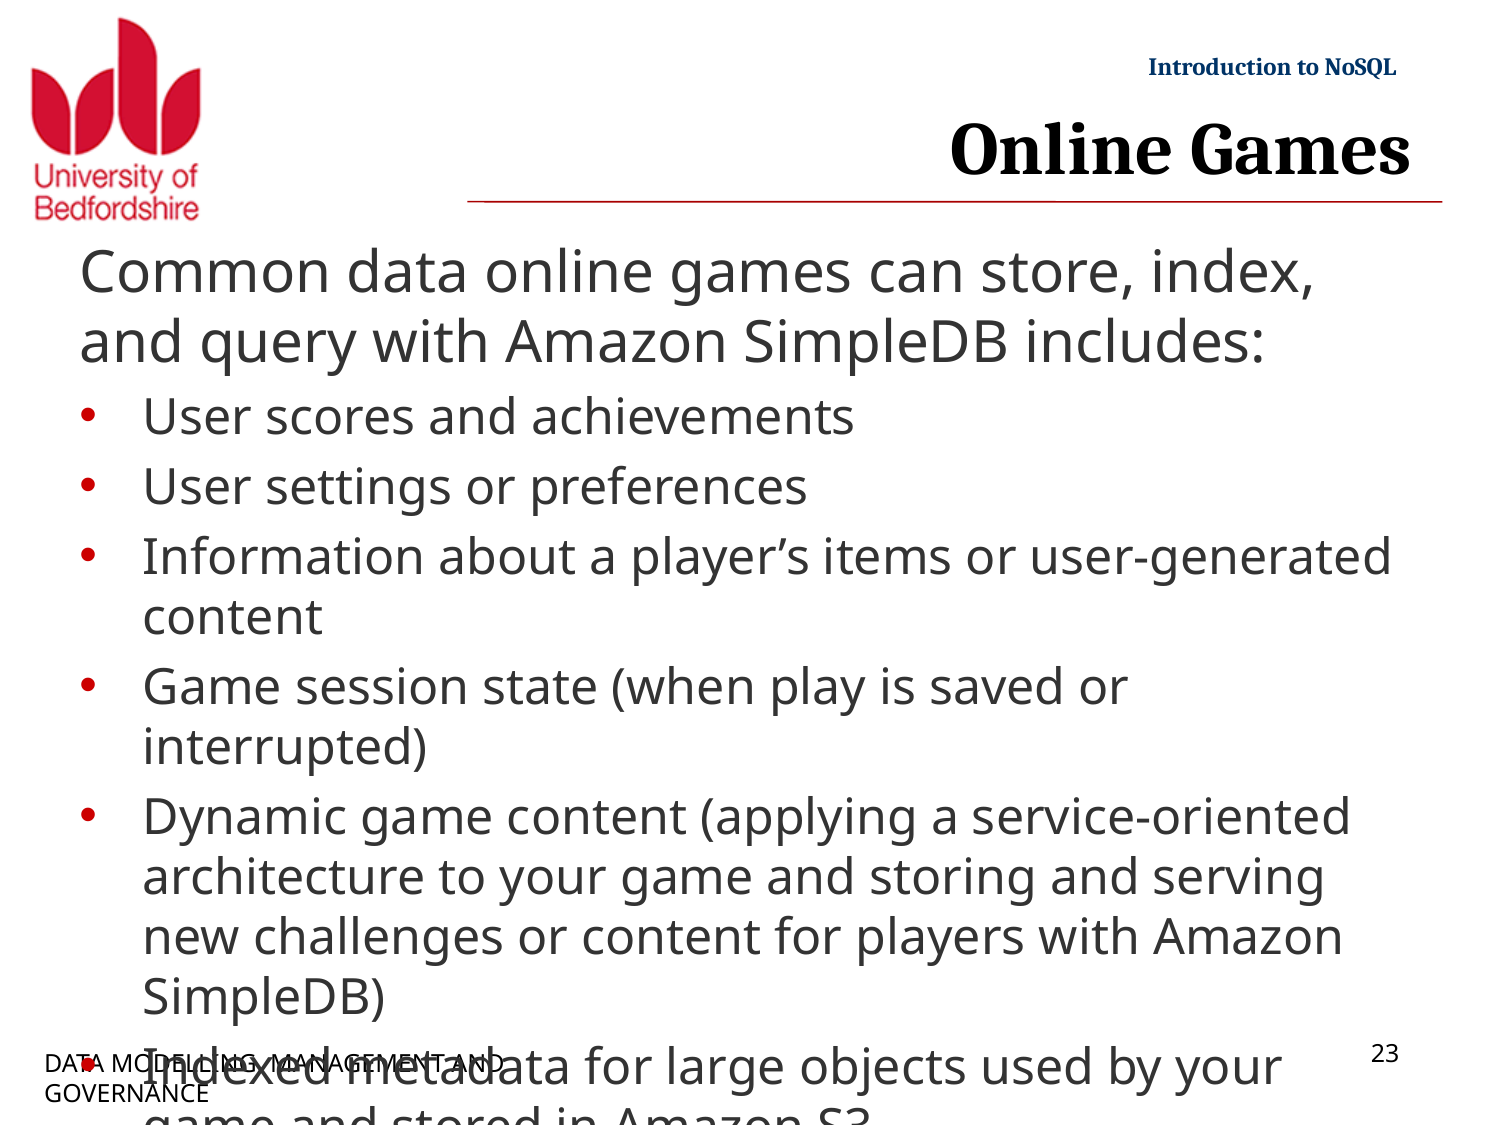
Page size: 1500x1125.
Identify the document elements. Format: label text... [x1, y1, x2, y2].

list Common data online games can store, index, and query with Amazon SimpleDB includes: User scores and achievements User settings or preferences Information about a player’s items or user-generated content Game session state (when play is saved or interrupted) Dynamic game content (applying a service-oriented architecture to your game and storing and serving new challenges or content for players with Amazon SimpleDB) Indexed metadata for large objects used by your game and stored in Amazon S3 [64, 226, 1436, 995]
picture [0, 0, 237, 236]
title Online Games [277, 88, 1428, 201]
